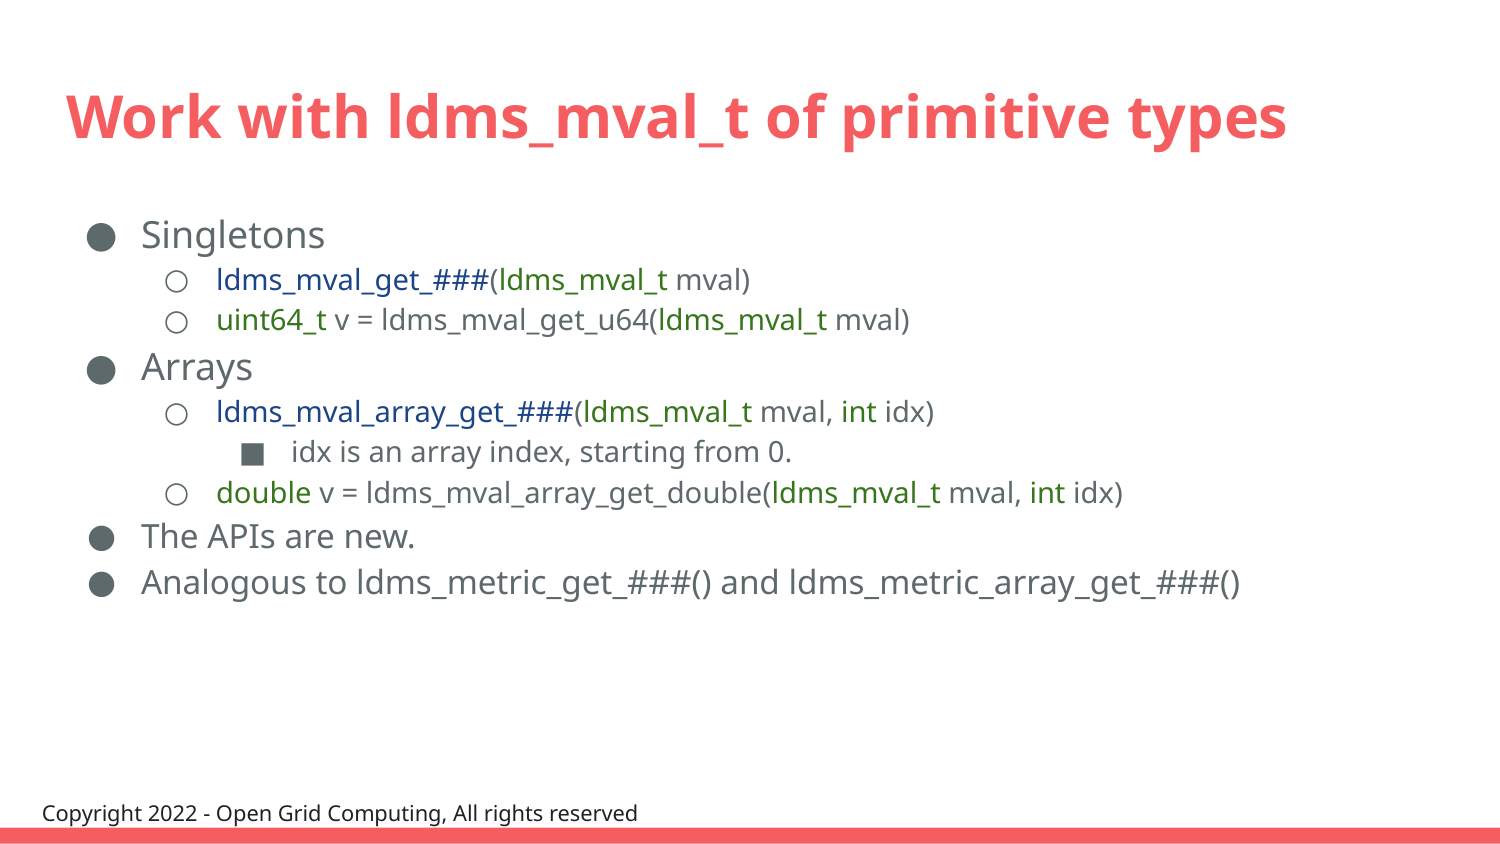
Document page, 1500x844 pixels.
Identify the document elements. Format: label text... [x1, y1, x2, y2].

list Singletons ldms_mval_get_###(ldms_mval_t mval) uint64_t v = ldms_mval_get_u64(ldms_mval_t mval) Arrays ldms_mval_array_get_###(ldms_mval_t mval, int idx) idx is an array index, starting from 0. double v = ldms_mval_array_get_double(ldms_mval_t mval, int idx) The APIs are new. Analogous to ldms_metric_get_###() and ldms_metric_array_get_###() [51, 189, 1449, 750]
title Work with ldms_mval_t of primitive types [51, 64, 1449, 167]
